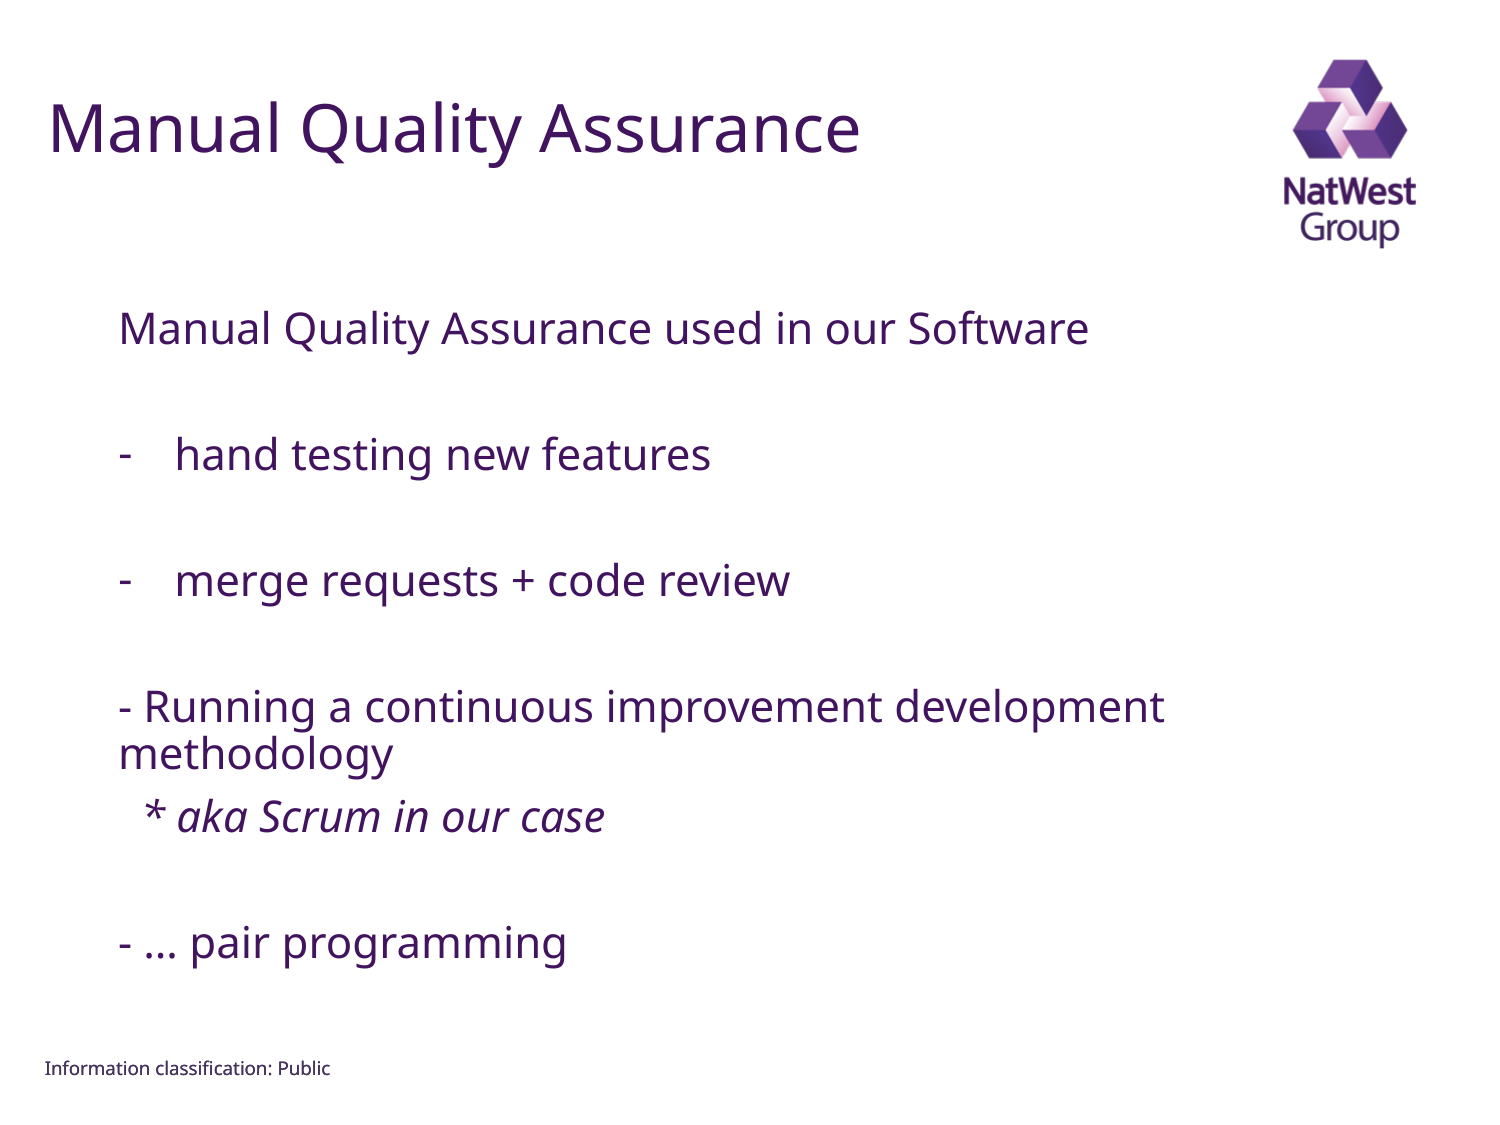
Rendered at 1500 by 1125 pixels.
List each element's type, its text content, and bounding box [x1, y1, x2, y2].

list Manual Quality Assurance used in our Software hand testing new features merge requests + code review - Running a continuous improvement development methodology * aka Scrum in our case - … pair programming [103, 299, 1397, 1014]
title Manual Quality Assurance [32, 22, 1326, 240]
picture [1256, 32, 1444, 249]
text_box Information classiﬁcation: Public [30, 1049, 345, 1087]
